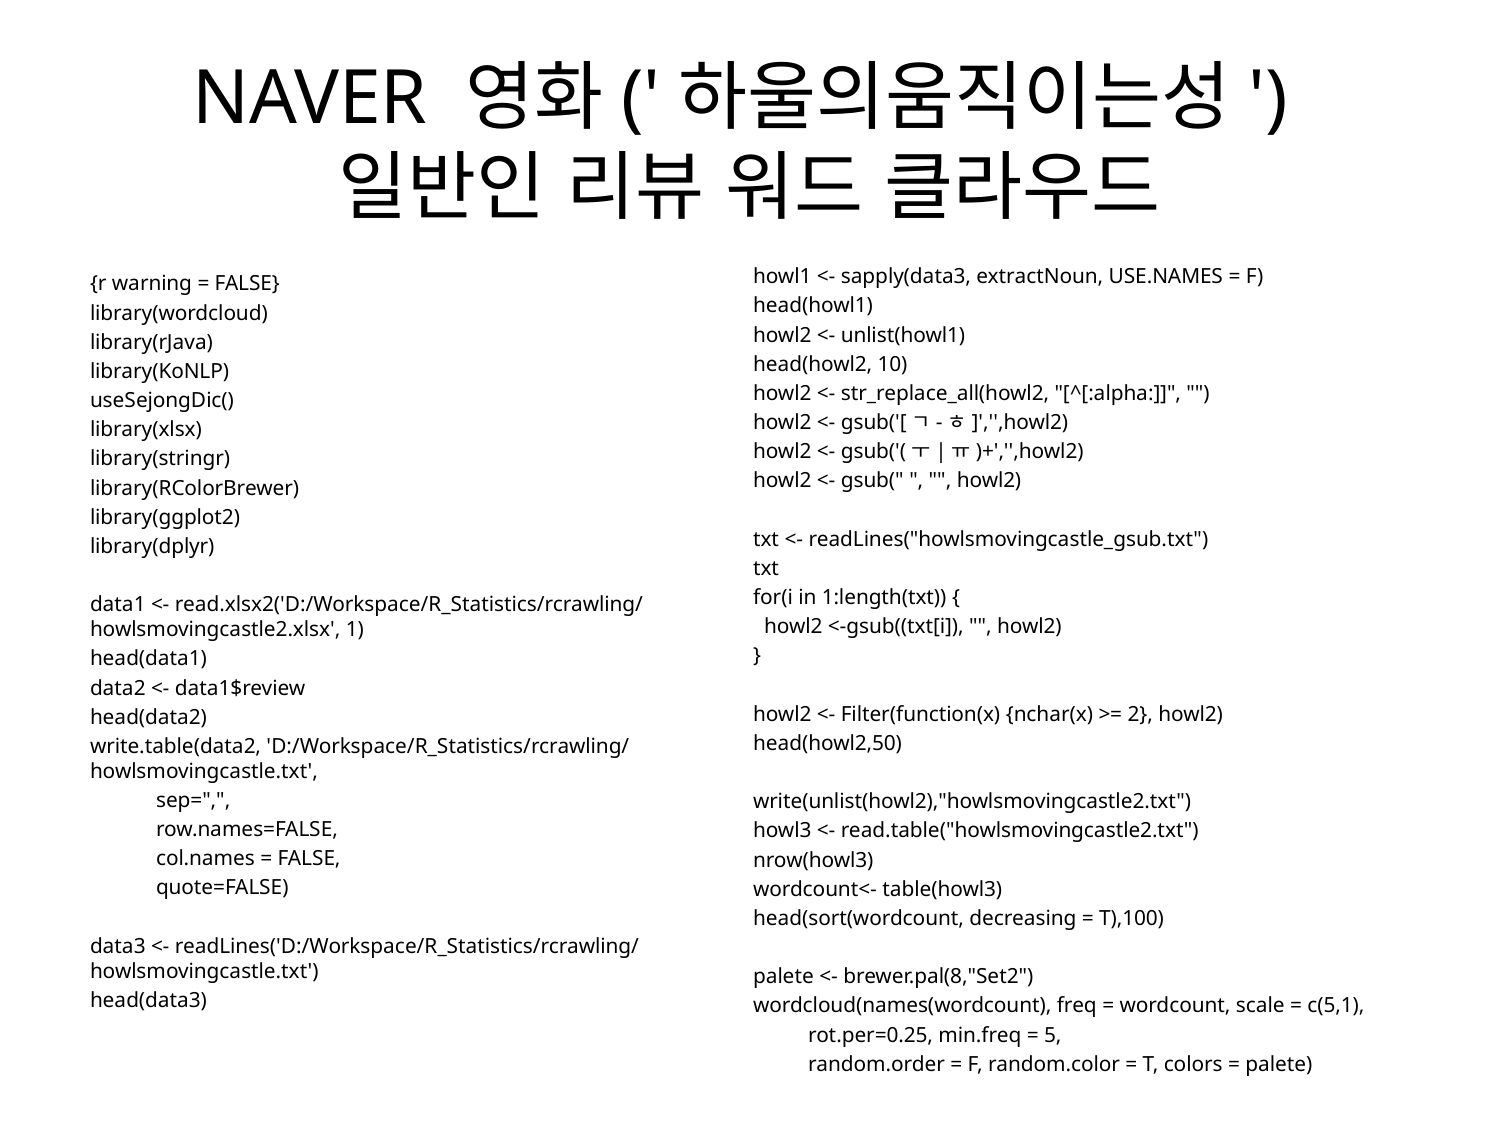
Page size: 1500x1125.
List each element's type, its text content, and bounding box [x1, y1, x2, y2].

title NAVER 영화('하울의움직이는성') 일반인 리뷰 워드 클라우드 [75, 45, 1425, 233]
list {r warning = FALSE} library(wordcloud) library(rJava) library(KoNLP) useSejongDic() library(xlsx) library(stringr) library(RColorBrewer) library(ggplot2) library(dplyr) data1 <- read.xlsx2('D:/Workspace/R_Statistics/rcrawling/howlsmovingcastle2.xlsx', 1) head(data1) data2 <- data1$review head(data2) write.table(data2, 'D:/Workspace/R_Statistics/rcrawling/howlsmovingcastle.txt', sep=",", row.names=FALSE, col.names = FALSE, quote=FALSE) data3 <- readLines('D:/Workspace/R_Statistics/rcrawling/howlsmovingcastle.txt') head(data3) [75, 262, 703, 1094]
text_box howl1 <- sapply(data3, extractNoun, USE.NAMES = F) head(howl1) howl2 <- unlist(howl1) head(howl2, 10) howl2 <- str_replace_all(howl2, "[^[:alpha:]]", "") howl2 <- gsub('[ㄱ-ㅎ]','',howl2) howl2 <- gsub('(ㅜ|ㅠ)+','',howl2) howl2 <- gsub(" ", "", howl2) txt <- readLines("howlsmovingcastle_gsub.txt") txt for(i in 1:length(txt)) { howl2 <-gsub((txt[i]), "", howl2) } howl2 <- Filter(function(x) {nchar(x) >= 2}, howl2) head(howl2,50) write(unlist(howl2),"howlsmovingcastle2.txt") howl3 <- read.table("howlsmovingcastle2.txt") nrow(howl3) wordcount<- table(howl3) head(sort(wordcount, decreasing = T),100) palete <- brewer.pal(8,"Set2") wordcloud(names(wordcount), freq = wordcount, scale = c(5,1), rot.per=0.25, min.freq = 5, random.order = F, random.color = T, colors = palete) [738, 255, 1400, 1106]
